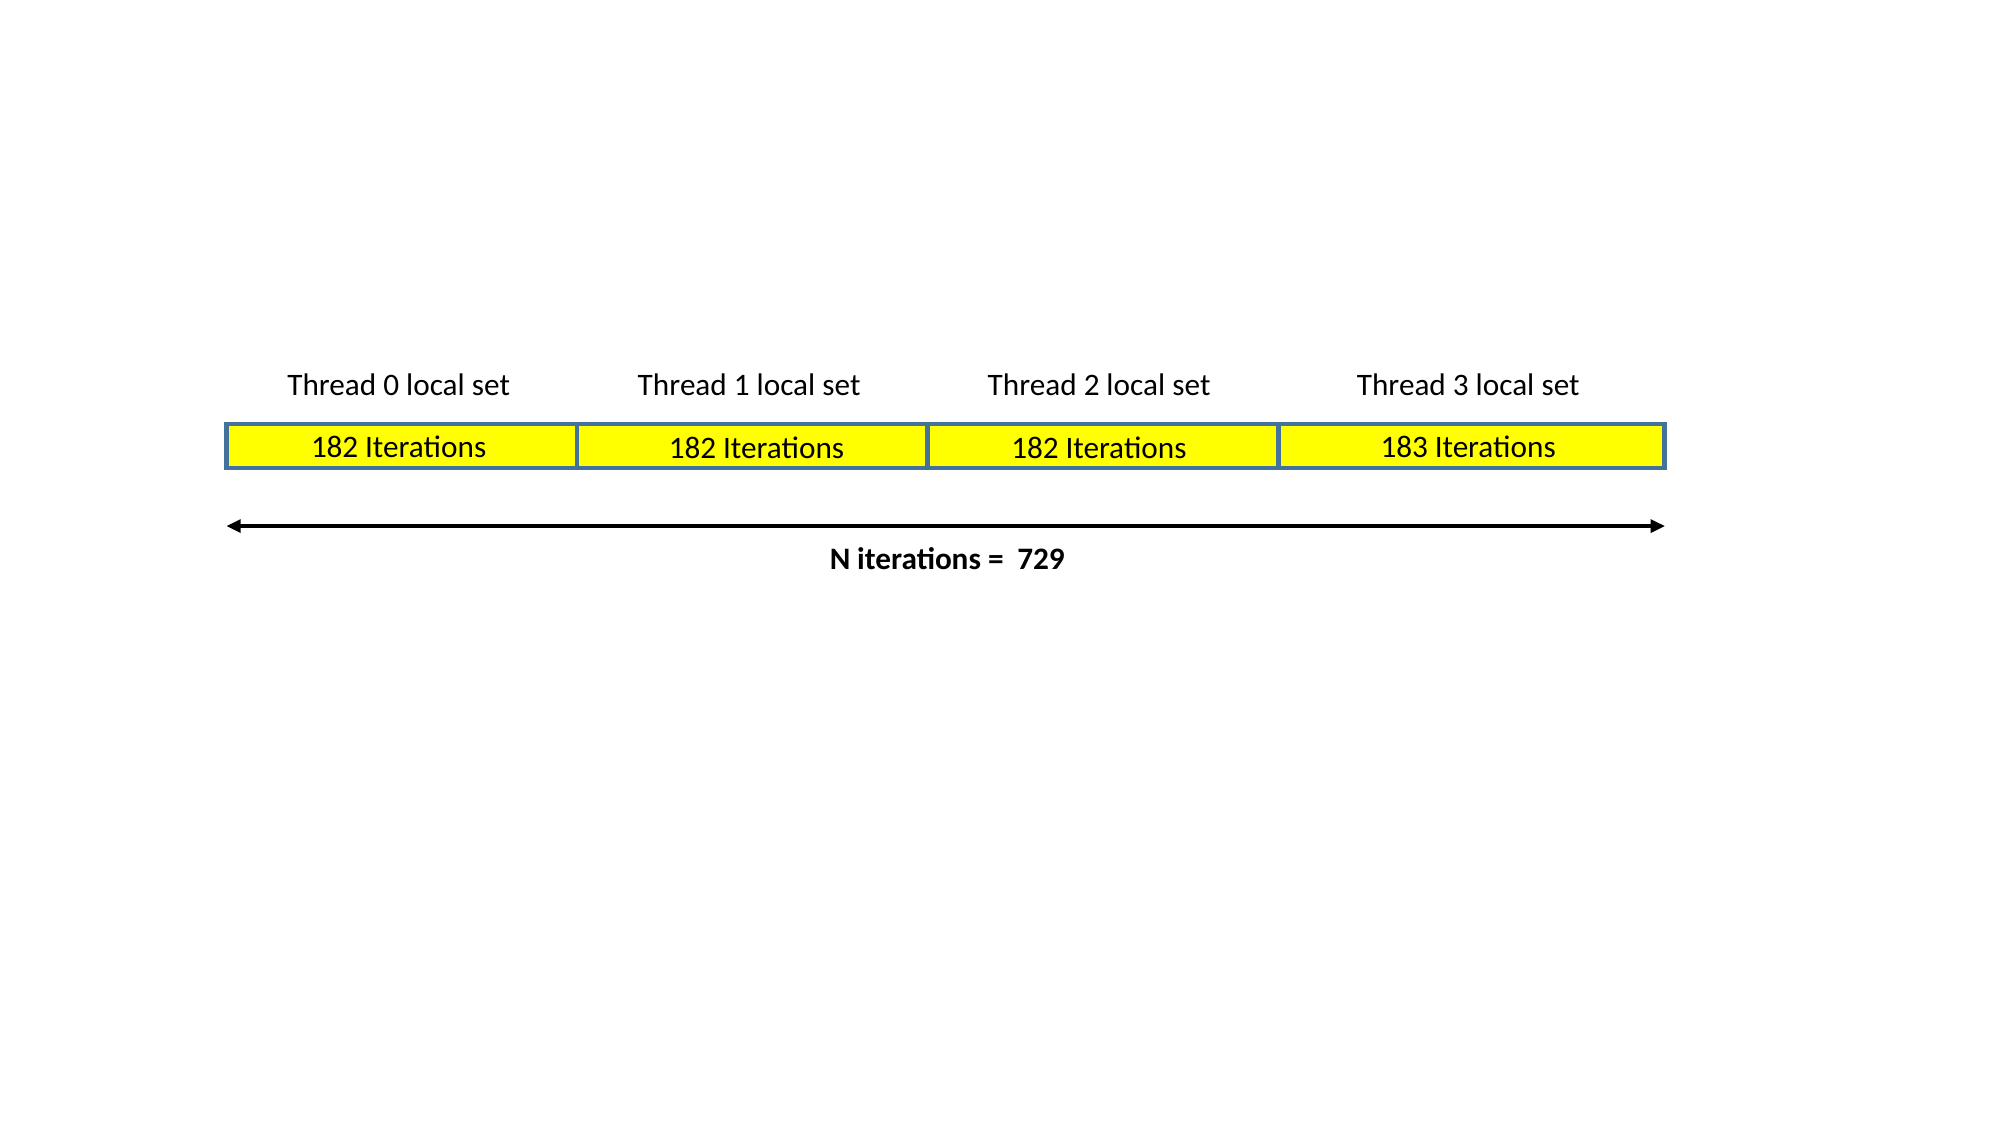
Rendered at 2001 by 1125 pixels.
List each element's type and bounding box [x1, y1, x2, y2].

text_box [226, 357, 1665, 585]
